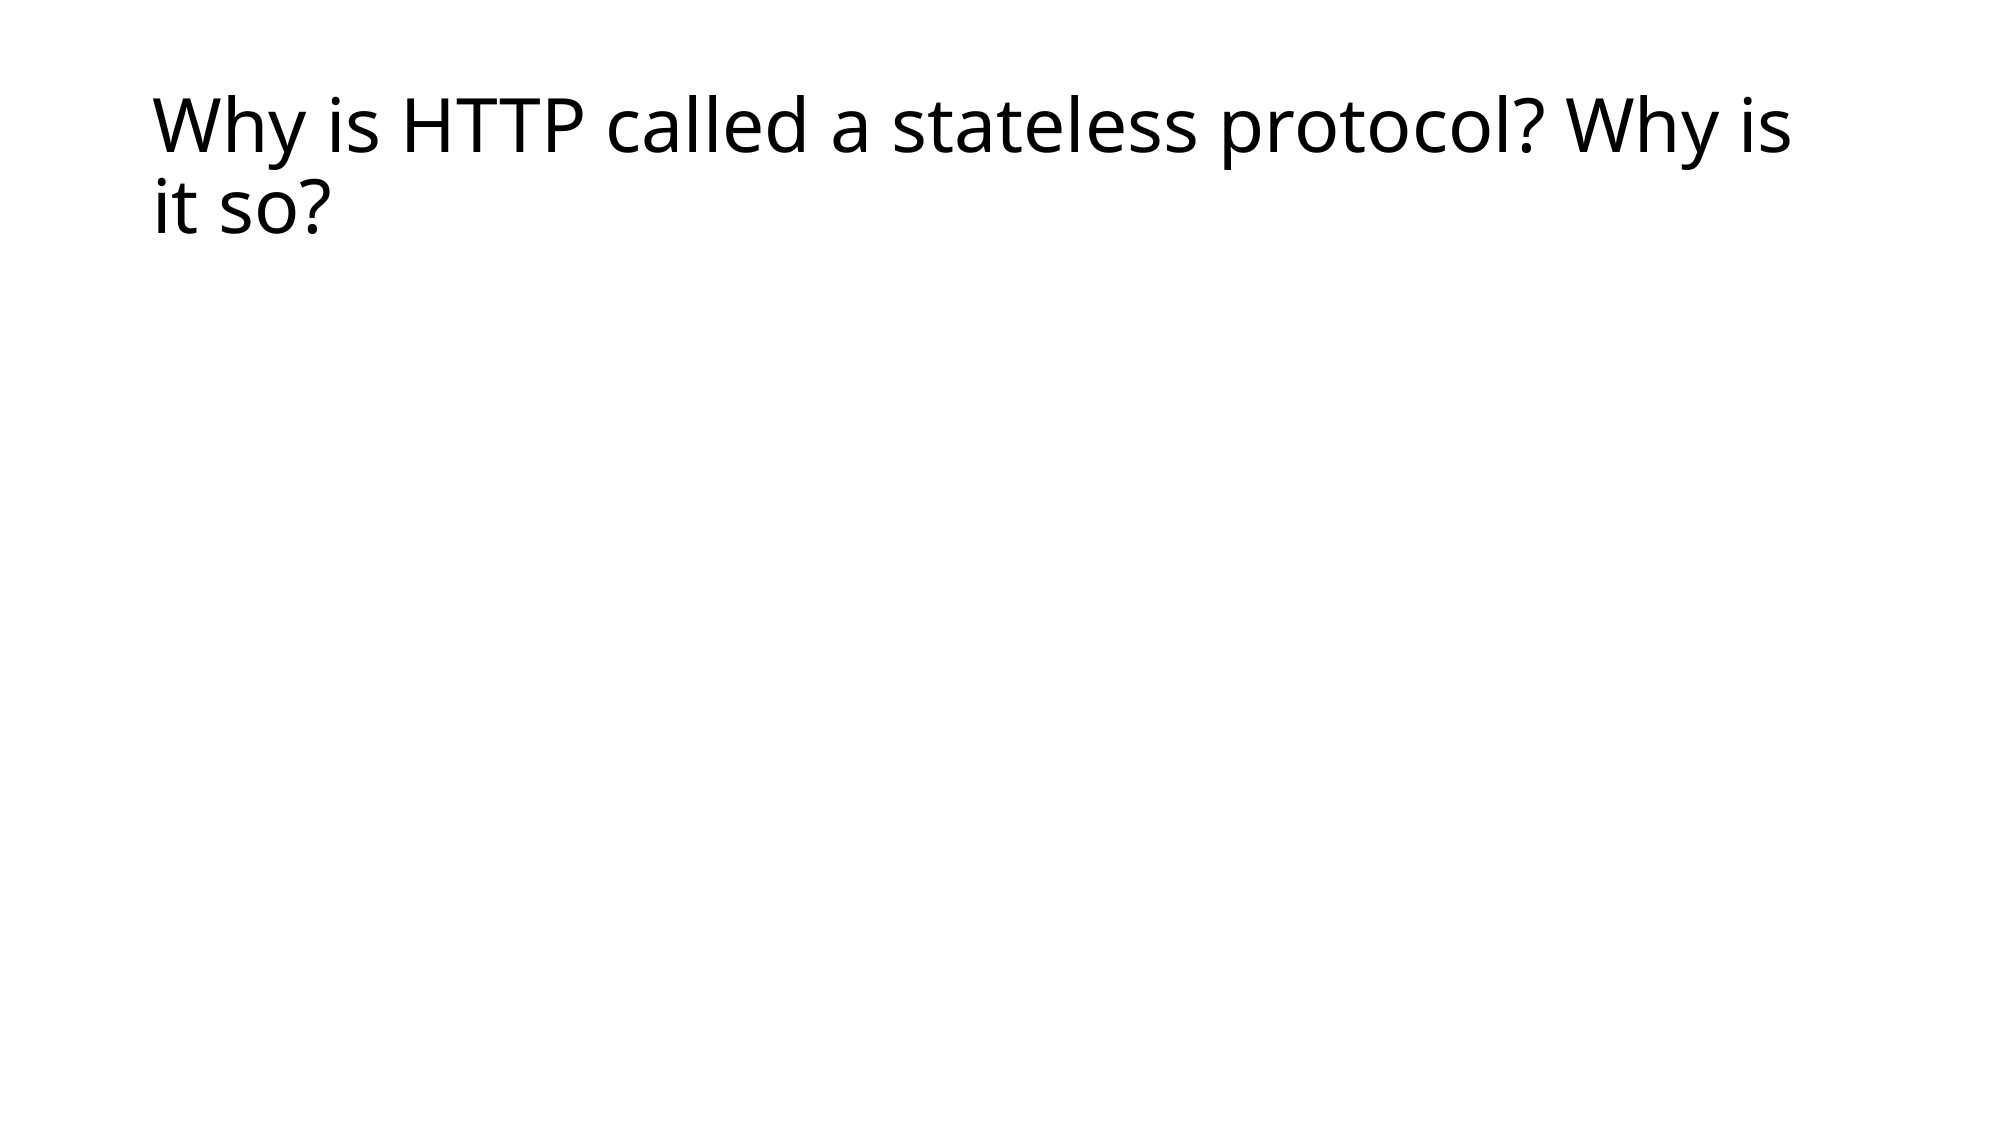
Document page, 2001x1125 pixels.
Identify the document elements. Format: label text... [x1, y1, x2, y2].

title Why is HTTP called a stateless protocol? Why is it so? [137, 59, 1863, 278]
